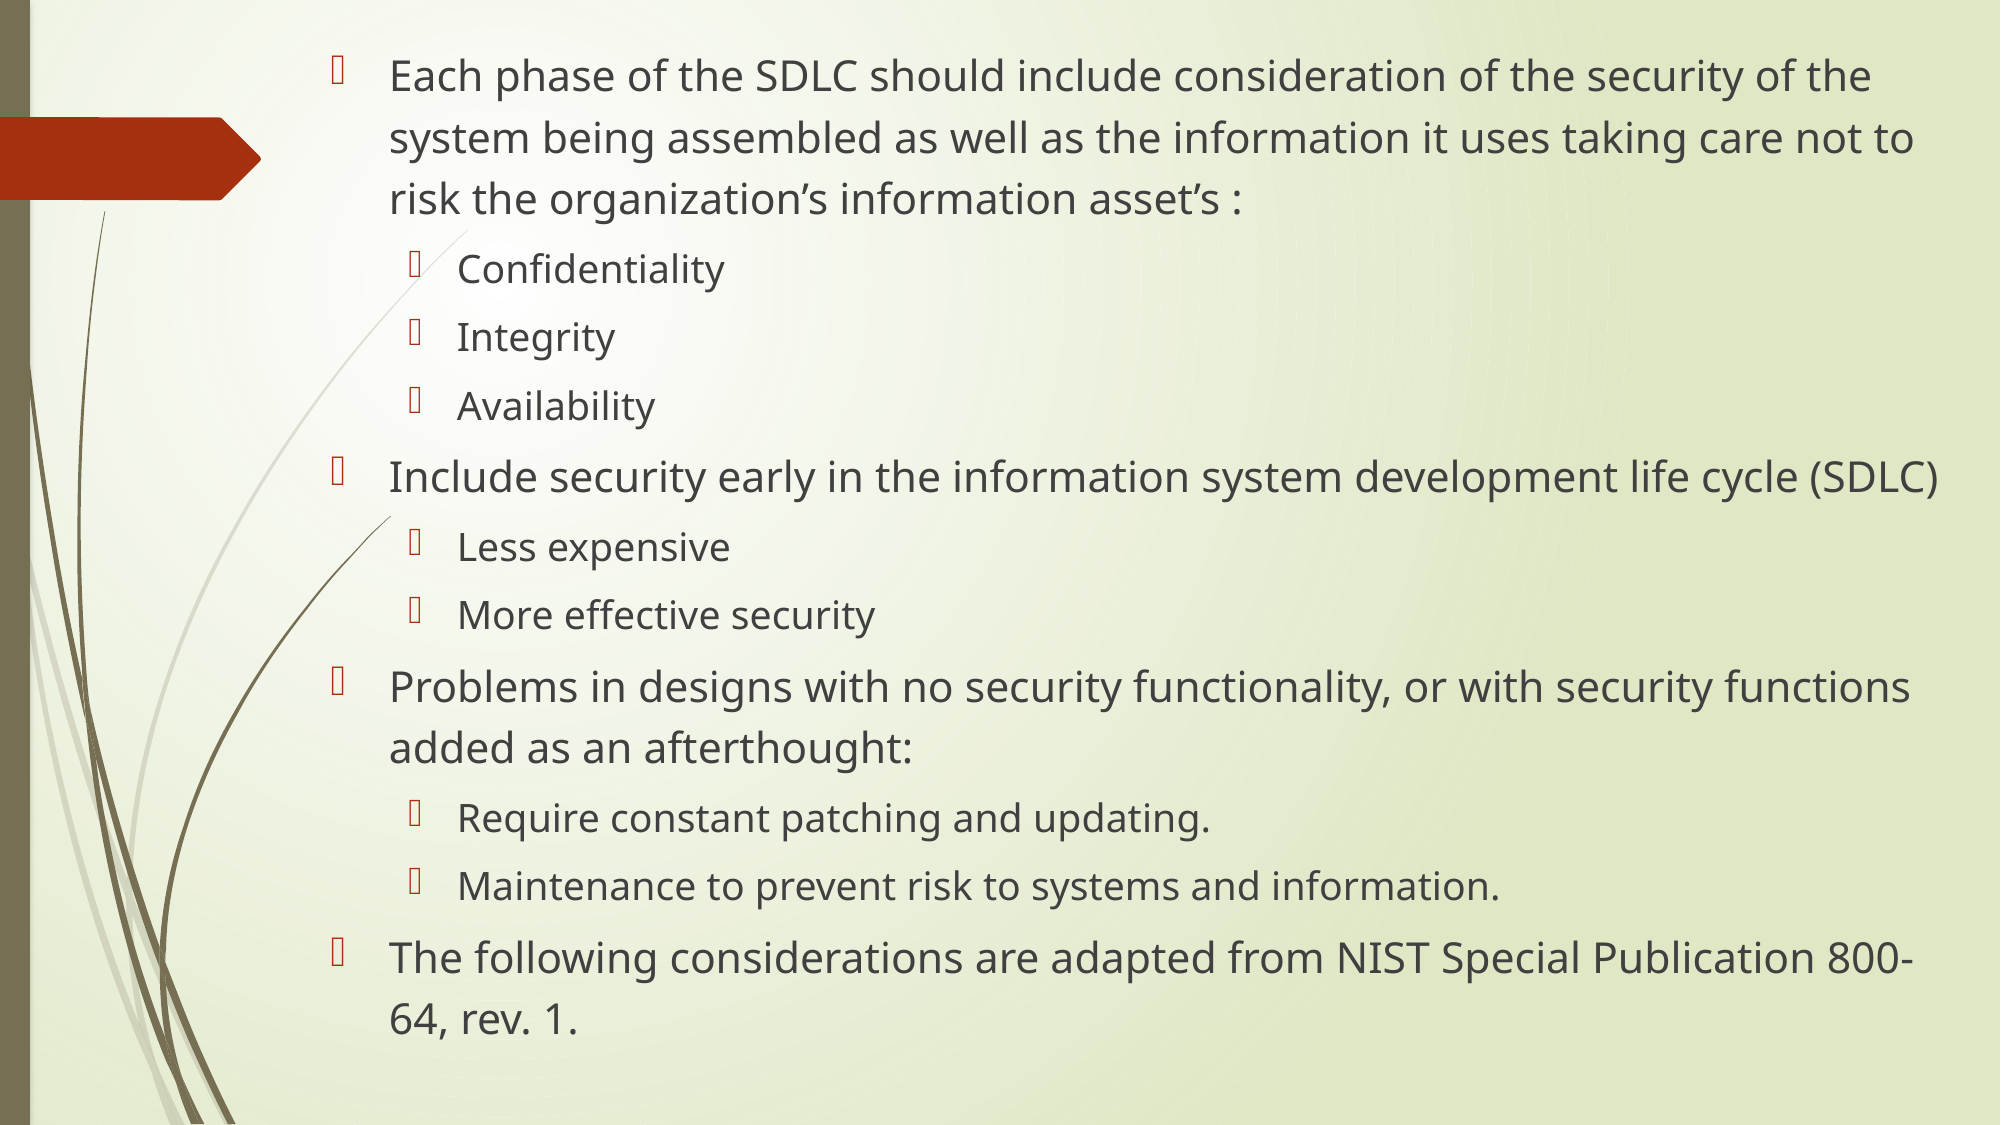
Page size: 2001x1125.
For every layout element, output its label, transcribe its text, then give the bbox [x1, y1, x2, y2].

list Each phase of the SDLC should include consideration of the security of the system being assembled as well as the information it uses taking care not to risk the organization’s information asset’s : Confidentiality Integrity Availability Include security early in the information system development life cycle (SDLC) Less expensive More effective security Problems in designs with no security functionality, or with security functions added as an afterthought: Require constant patching and updating. Maintenance to prevent risk to systems and information. The following considerations are adapted from NIST Special Publication 800-64, rev. 1. [315, 31, 1971, 1125]
